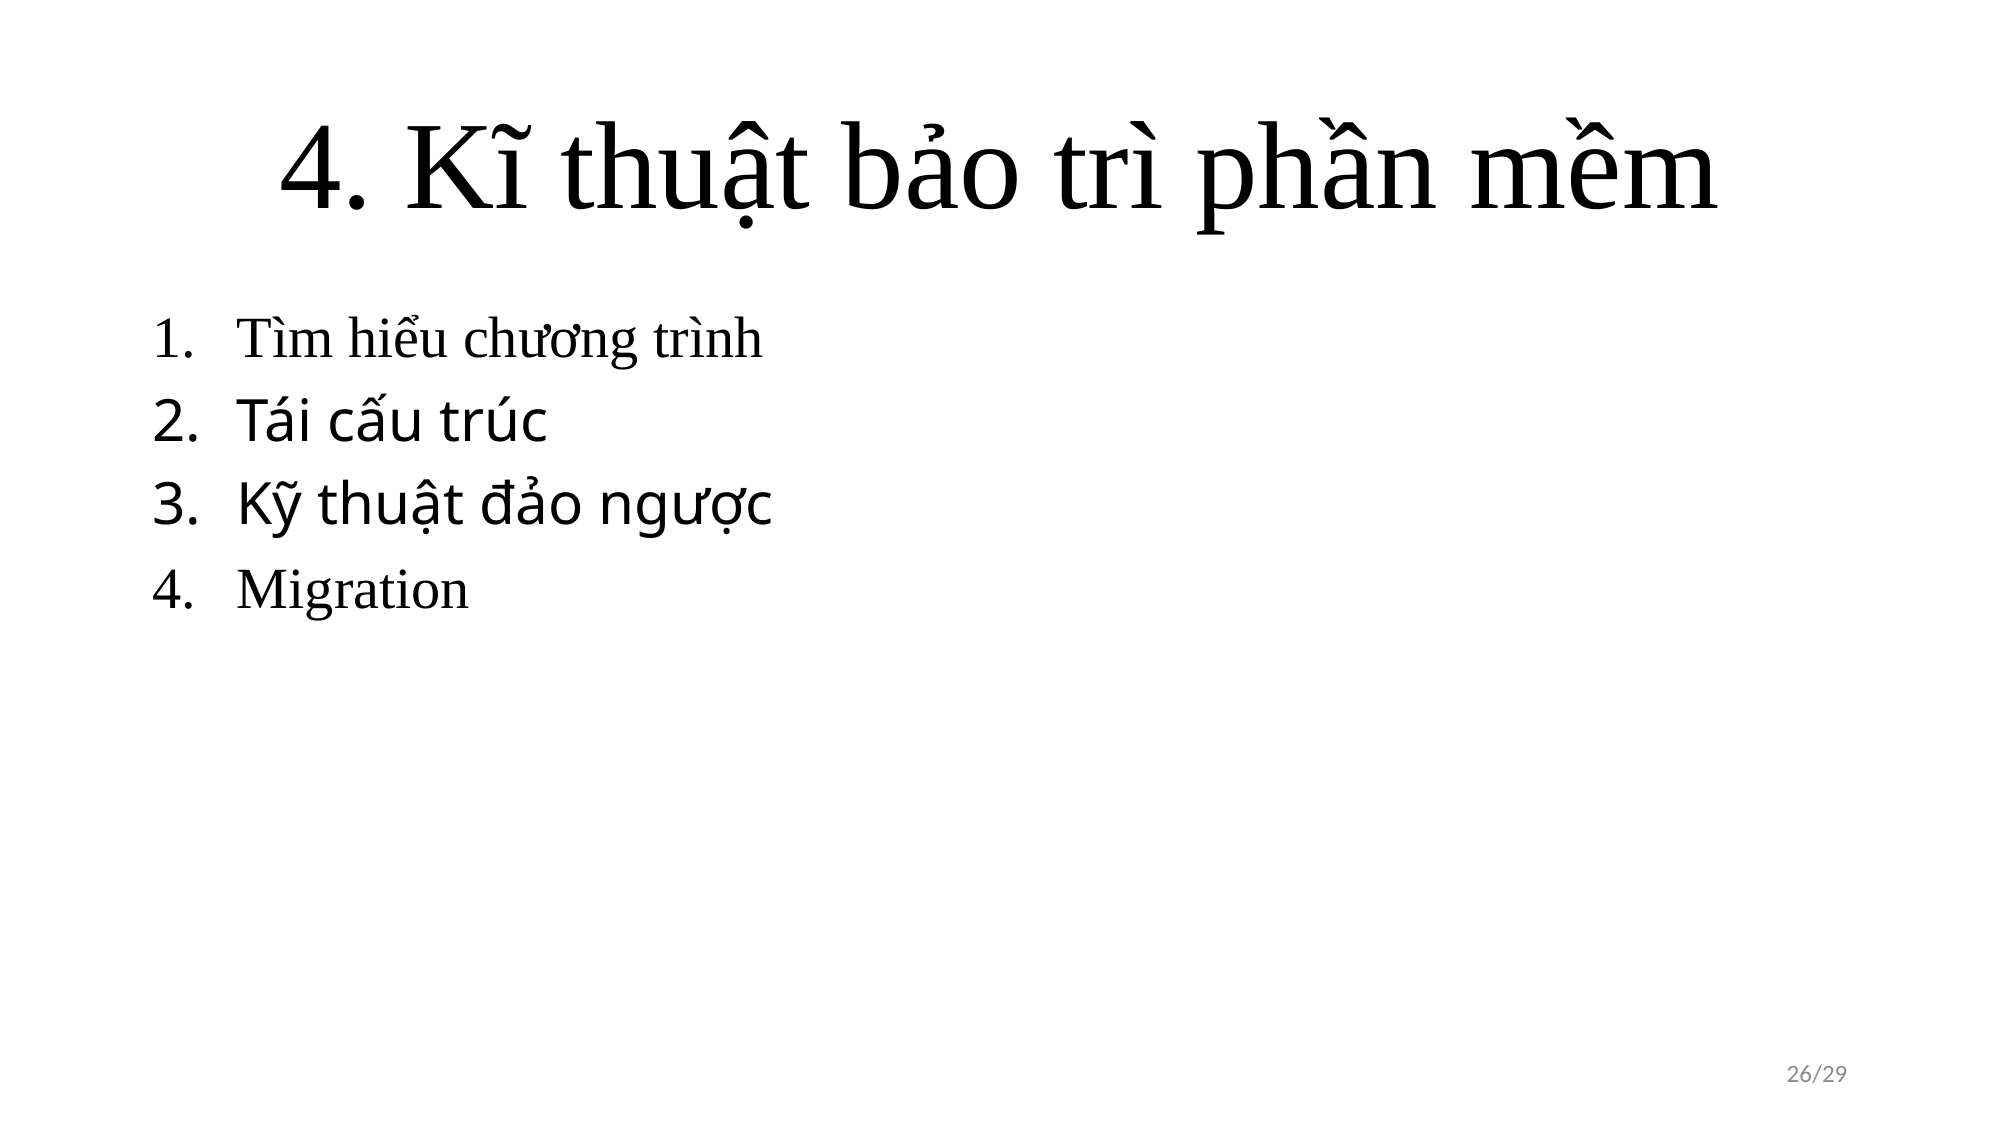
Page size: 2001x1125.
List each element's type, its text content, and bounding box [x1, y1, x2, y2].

list Tìm hiểu chương trình Tái cấu trúc Kỹ thuật đảo ngược Migration [137, 299, 1863, 1014]
slide_number 26 [1412, 1042, 1863, 1103]
title 4. Kĩ thuật bảo trì phần mềm [137, 59, 1863, 278]
